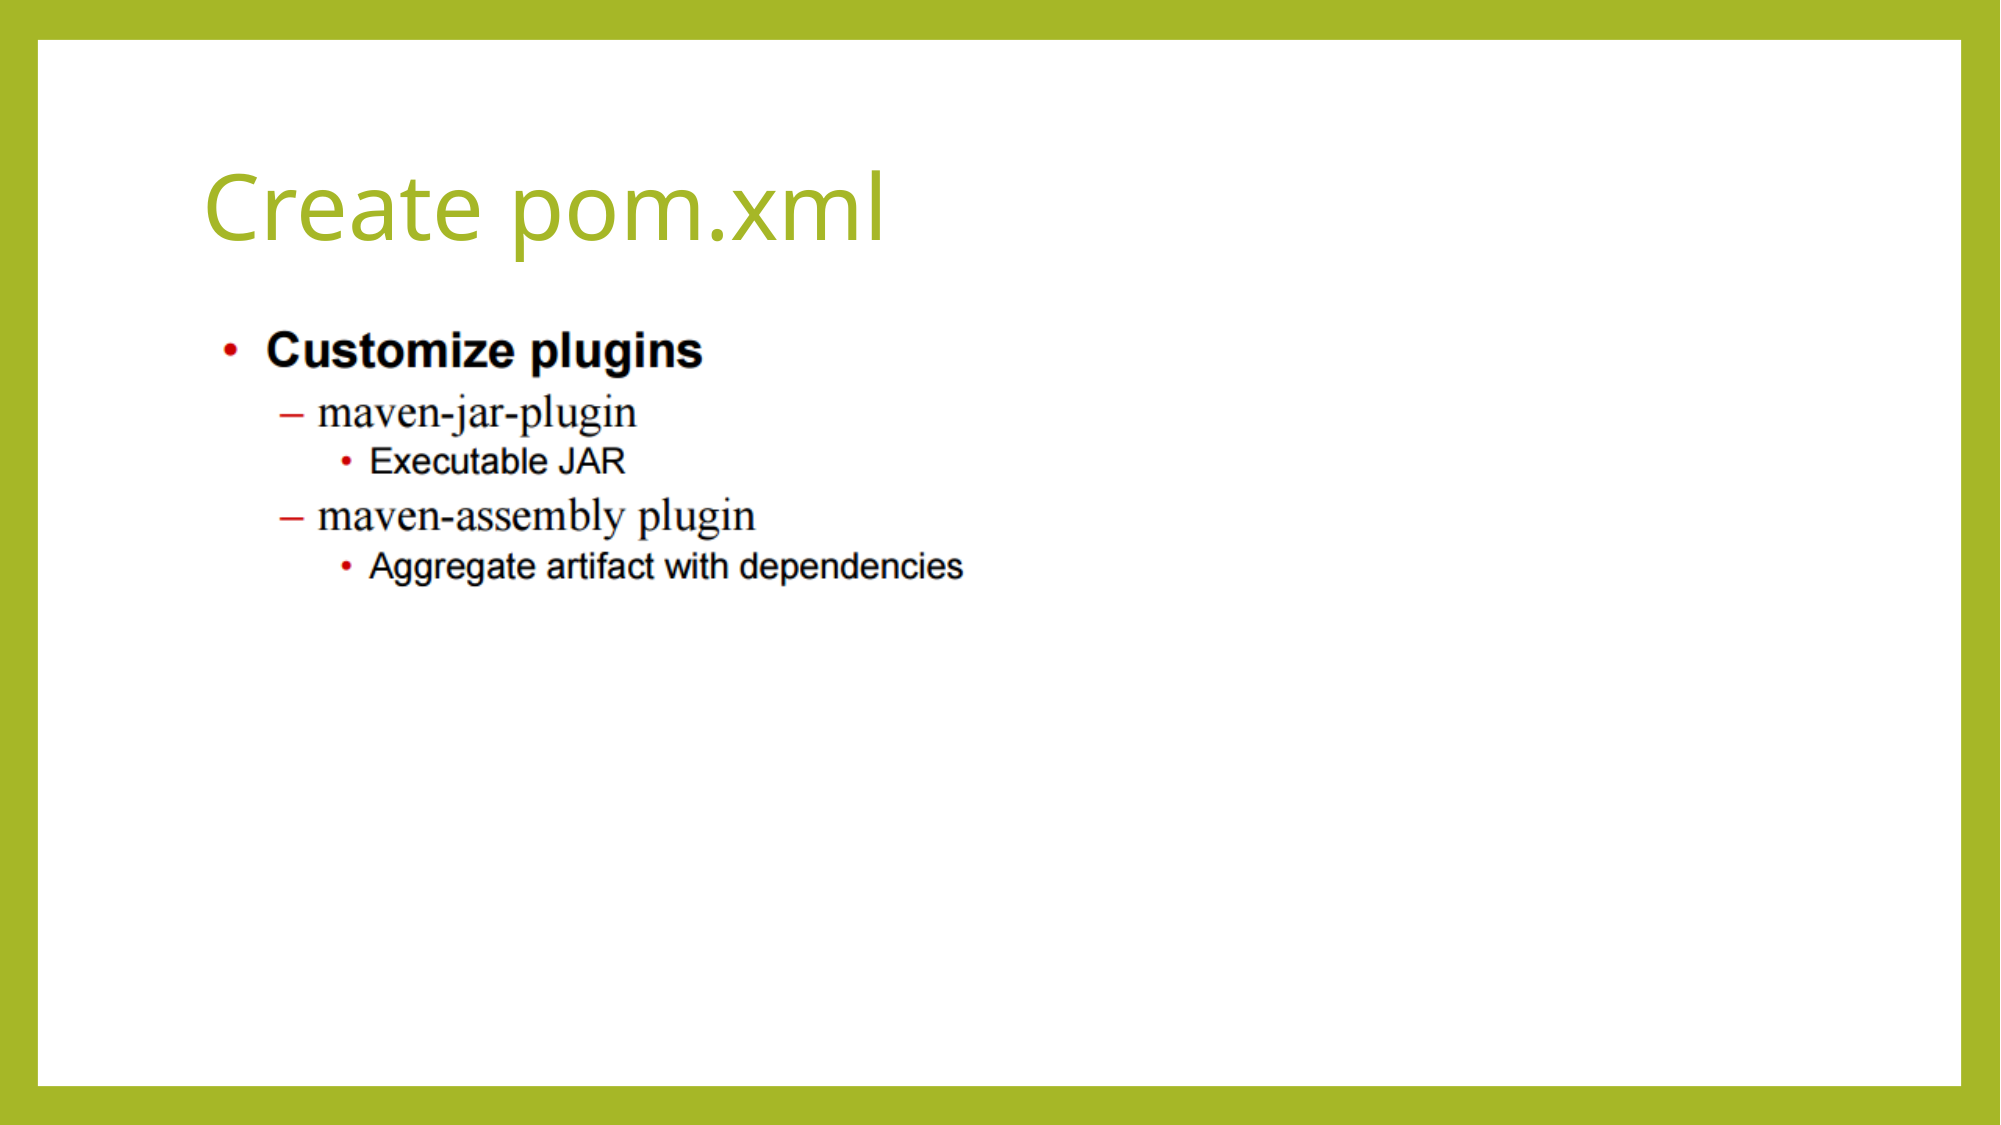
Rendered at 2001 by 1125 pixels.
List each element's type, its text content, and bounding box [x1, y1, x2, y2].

title Create pom.xml [187, 99, 1808, 323]
picture [218, 322, 1107, 658]
